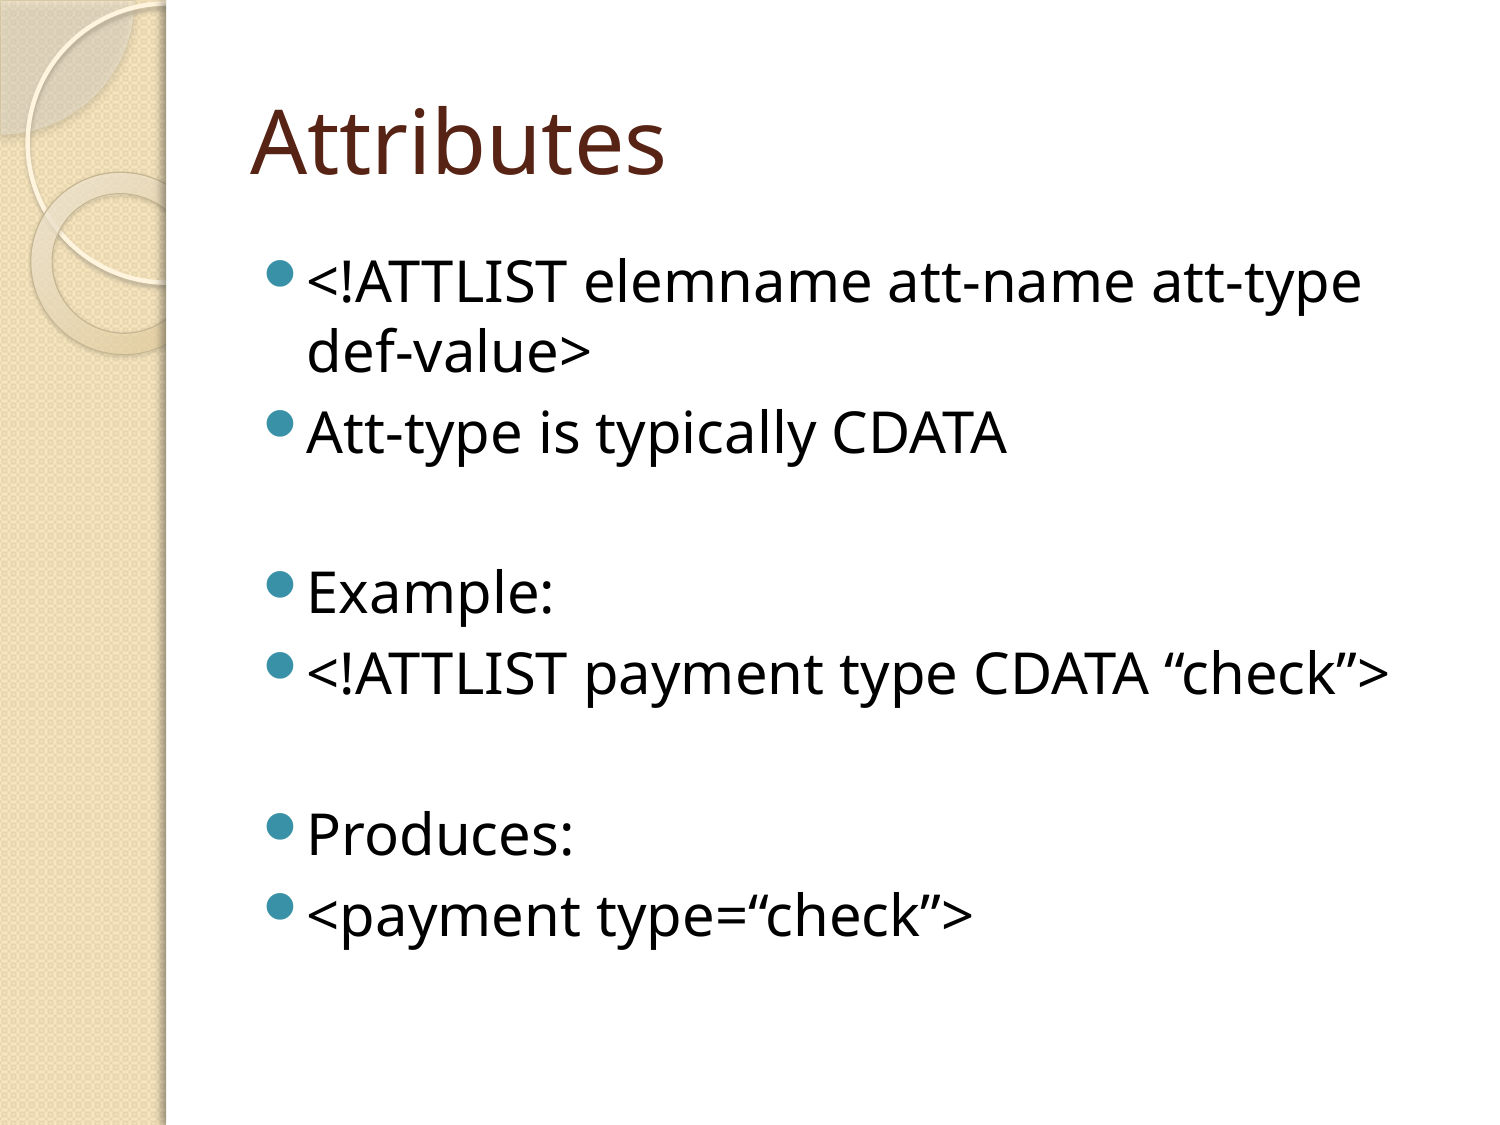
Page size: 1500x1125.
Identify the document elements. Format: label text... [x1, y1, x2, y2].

title Attributes [235, 45, 1466, 233]
list <!ATTLIST elemname att-name att-type def-value> Att-type is typically CDATA Example: <!ATTLIST payment type CDATA “check”> Produces: <payment type=“check”> [235, 237, 1466, 1025]
